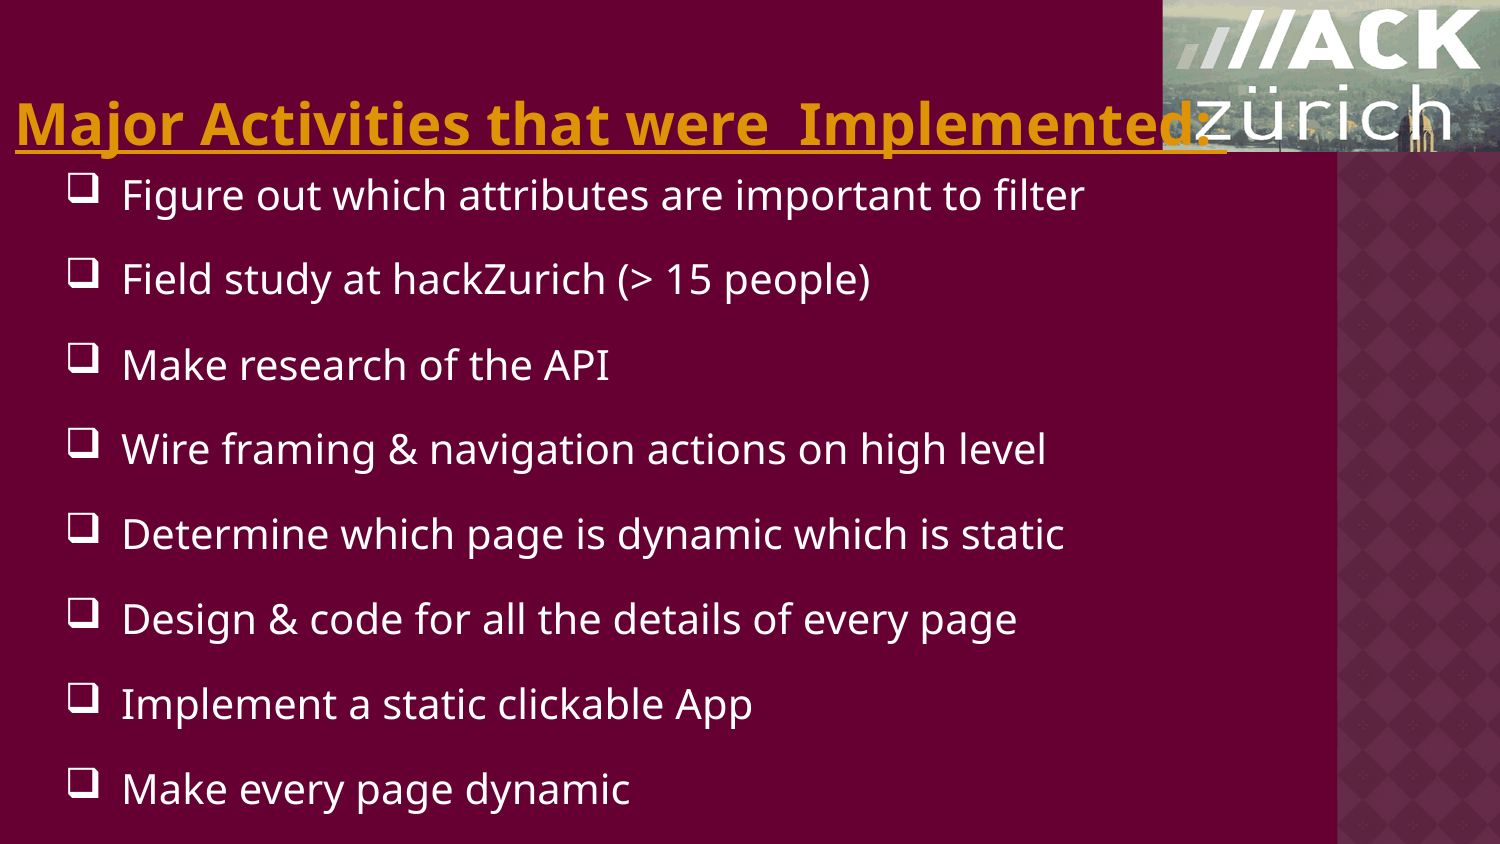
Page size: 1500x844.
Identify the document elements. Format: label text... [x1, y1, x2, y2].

picture [1300, 0, 1500, 152]
text_box Major Activities that were Implemented: [0, 0, 1300, 165]
text_box Figure out which attributes are important to filter Field study at hackZurich (> 15 people) Make research of the API Wire framing & navigation actions on high level Determine which page is dynamic which is static Design & code for all the details of every page Implement a static clickable App Make every page dynamic [50, 125, 1213, 821]
